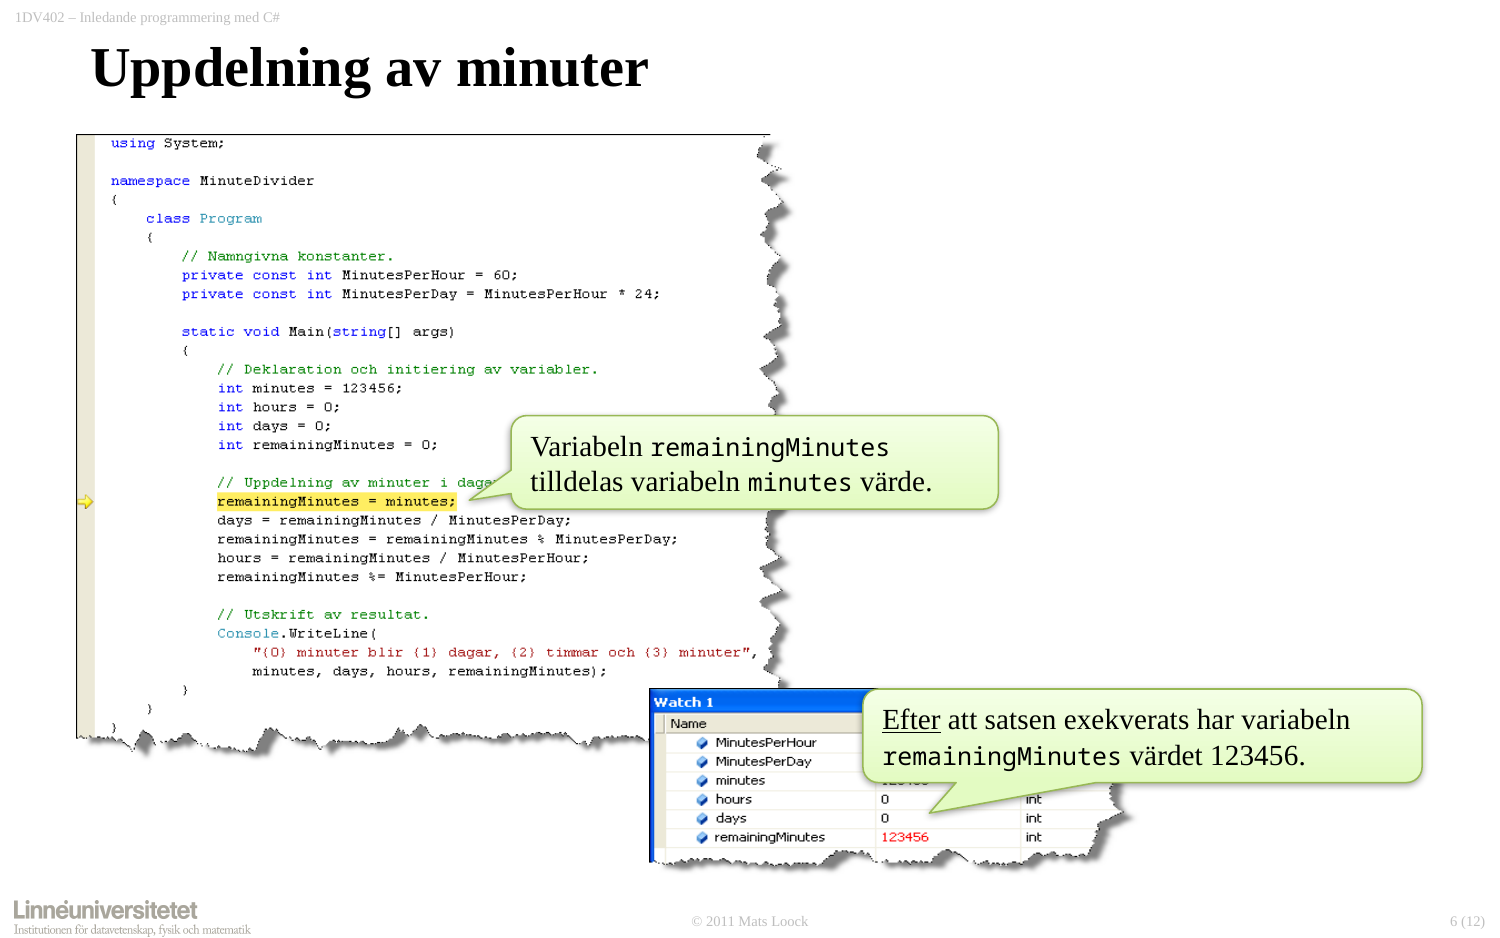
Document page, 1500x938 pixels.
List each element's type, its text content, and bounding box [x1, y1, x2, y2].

text_box Efter att satsen exekverats har variabeln remainingMinutes värdet 123456. [1140, 688, 1423, 783]
title Uppdelning av minuter [74, 15, 1426, 115]
picture [76, 133, 1140, 877]
text_box Variabeln remainingMinutes tilldelas variabeln minutes värde. [800, 415, 999, 510]
